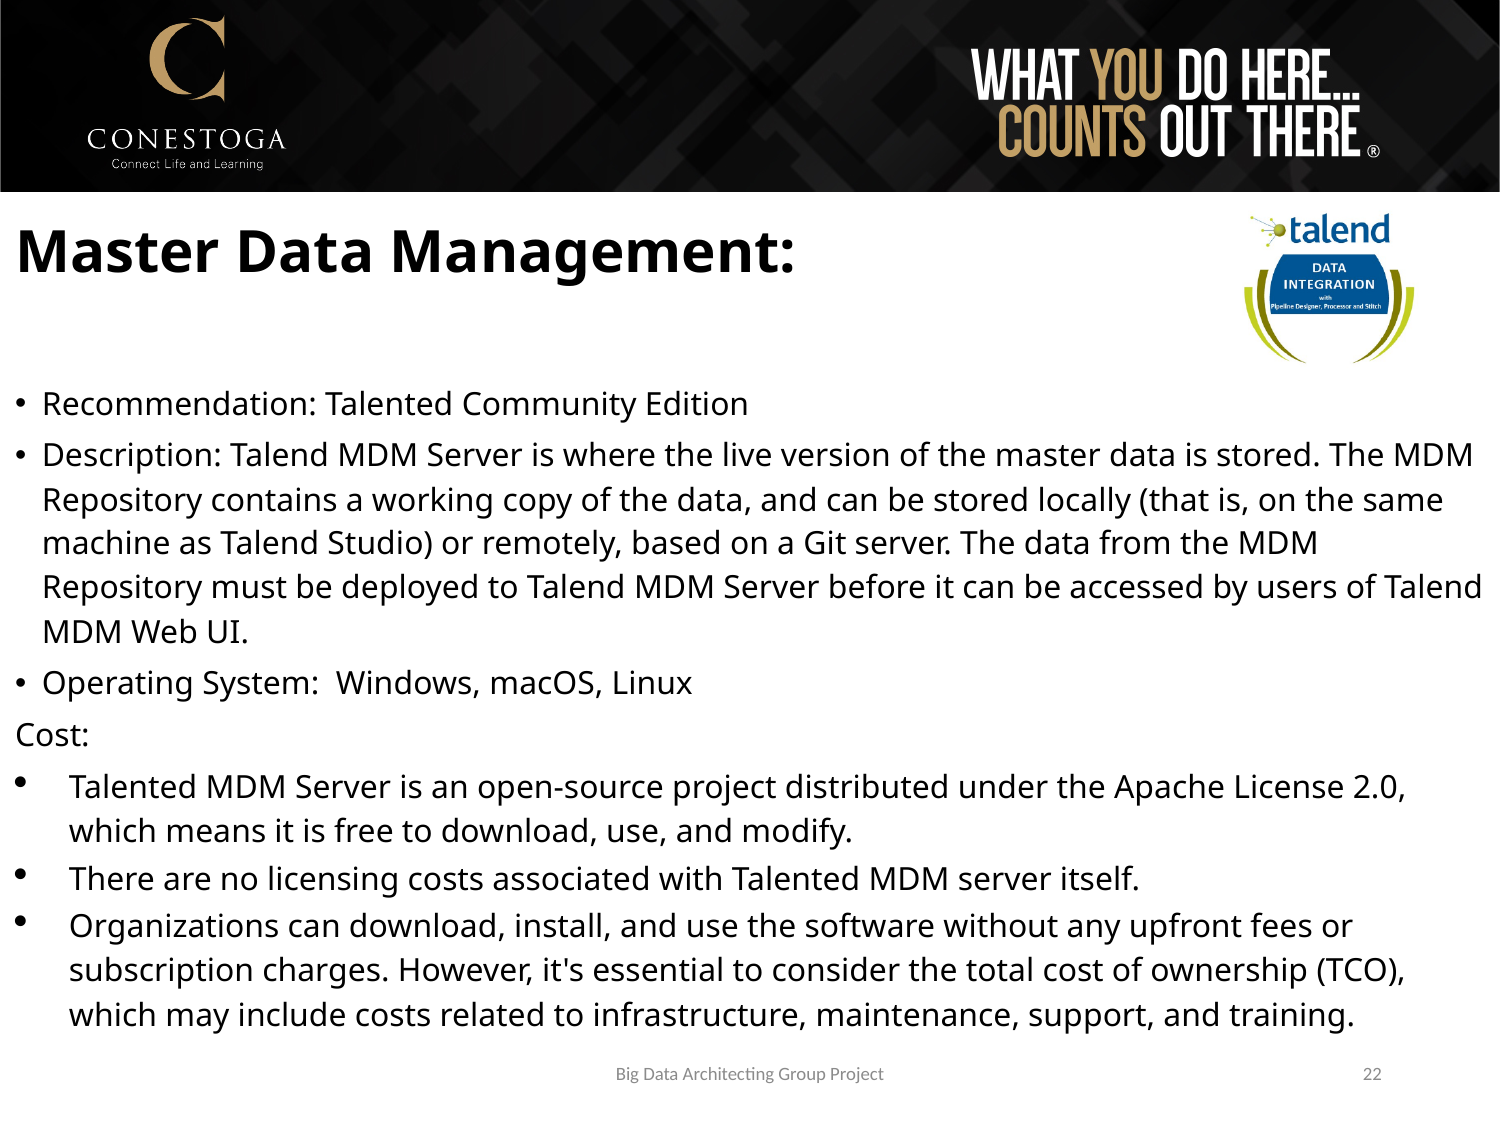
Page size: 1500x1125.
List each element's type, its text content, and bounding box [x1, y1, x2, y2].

slide_number 22 [1059, 1042, 1397, 1103]
picture [1189, 197, 1496, 370]
title Master Data Management: [0, 200, 1189, 353]
list Recommendation: Talented Community Edition Description: Talend MDM Server is where the live version of the master data is stored. The MDM Repository contains a working copy of the data, and can be stored locally (that is, on the same machine as Talend Studio) or remotely, based on a Git server. The data from the MDM Repository must be deployed to Talend MDM Server before it can be accessed by users of Talend MDM Web UI. Operating System: Windows, macOS, Linux Cost: Talented MDM Server is an open-source project distributed under the Apache License 2.0, which means it is free to download, use, and modify. There are no licensing costs associated with Talented MDM server itself. Organizations can download, install, and use the software without any upfront fees or subscription charges. However, it's essential to consider the total cost of ownership (TCO), which may include costs related to infrastructure, maintenance, support, and training. [0, 369, 1500, 1043]
footer Big Data Architecting Group Project [496, 1042, 1004, 1103]
picture [0, 0, 1500, 192]
